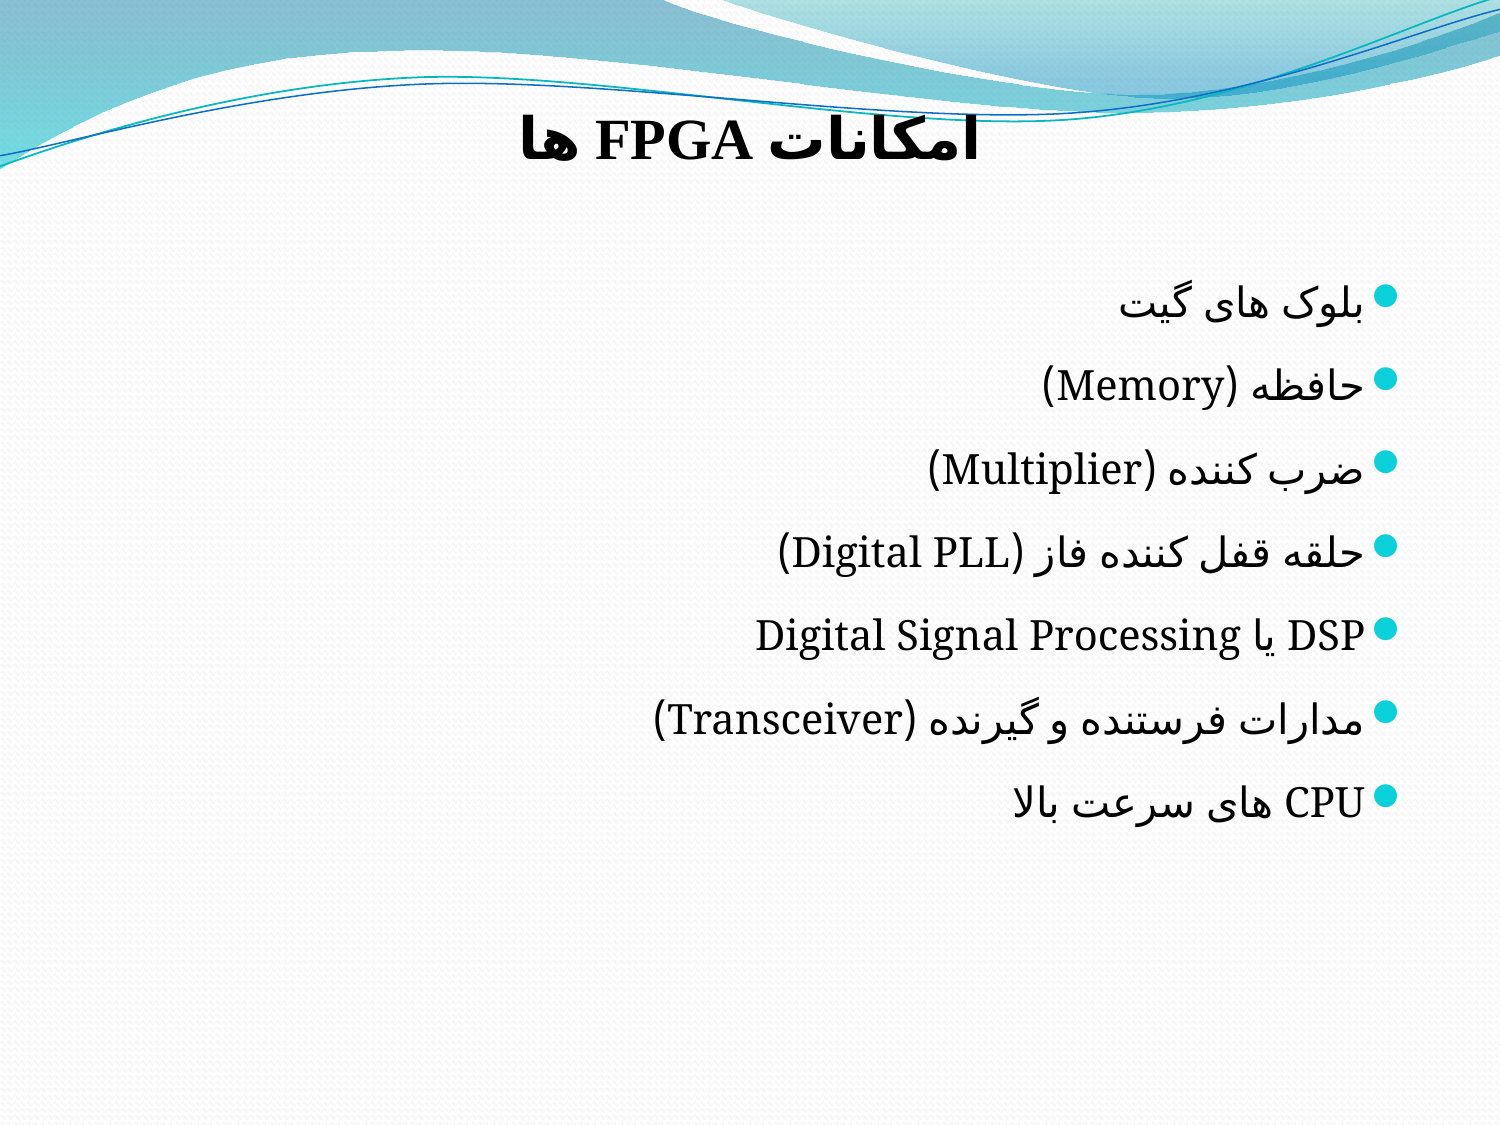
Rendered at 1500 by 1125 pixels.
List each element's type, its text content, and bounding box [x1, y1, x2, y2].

title امکانات FPGA ها [75, 0, 1425, 172]
list بلوک های گیت حافظه (Memory) ضرب کننده (Multiplier) حلقه قفل کننده فاز (Digital PLL) DSP یا Digital Signal Processing مدارات فرستنده و گیرنده (Transceiver) CPU های سرعت بالا [75, 243, 1425, 1038]
